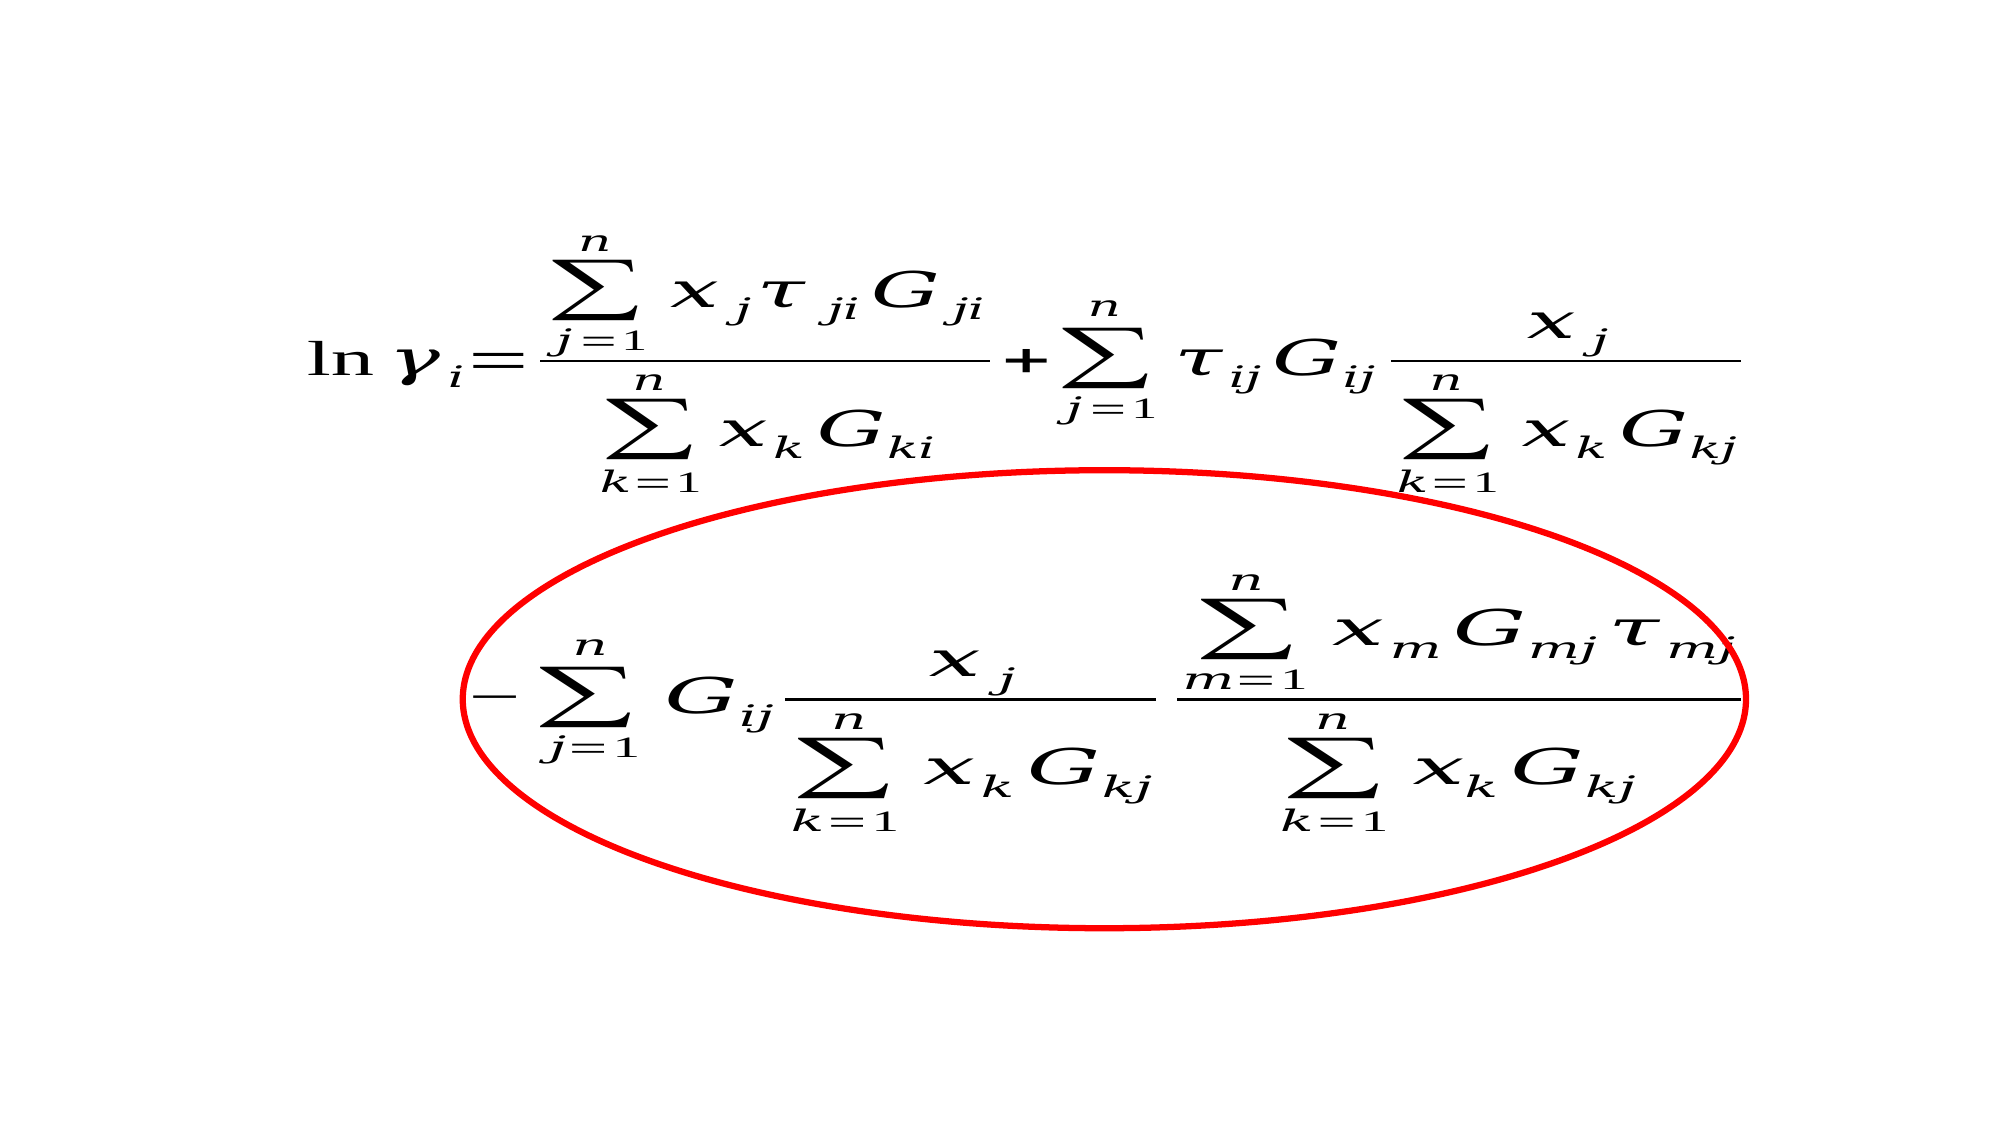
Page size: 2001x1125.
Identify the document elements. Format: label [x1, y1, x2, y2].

text_box [461, 469, 1748, 930]
